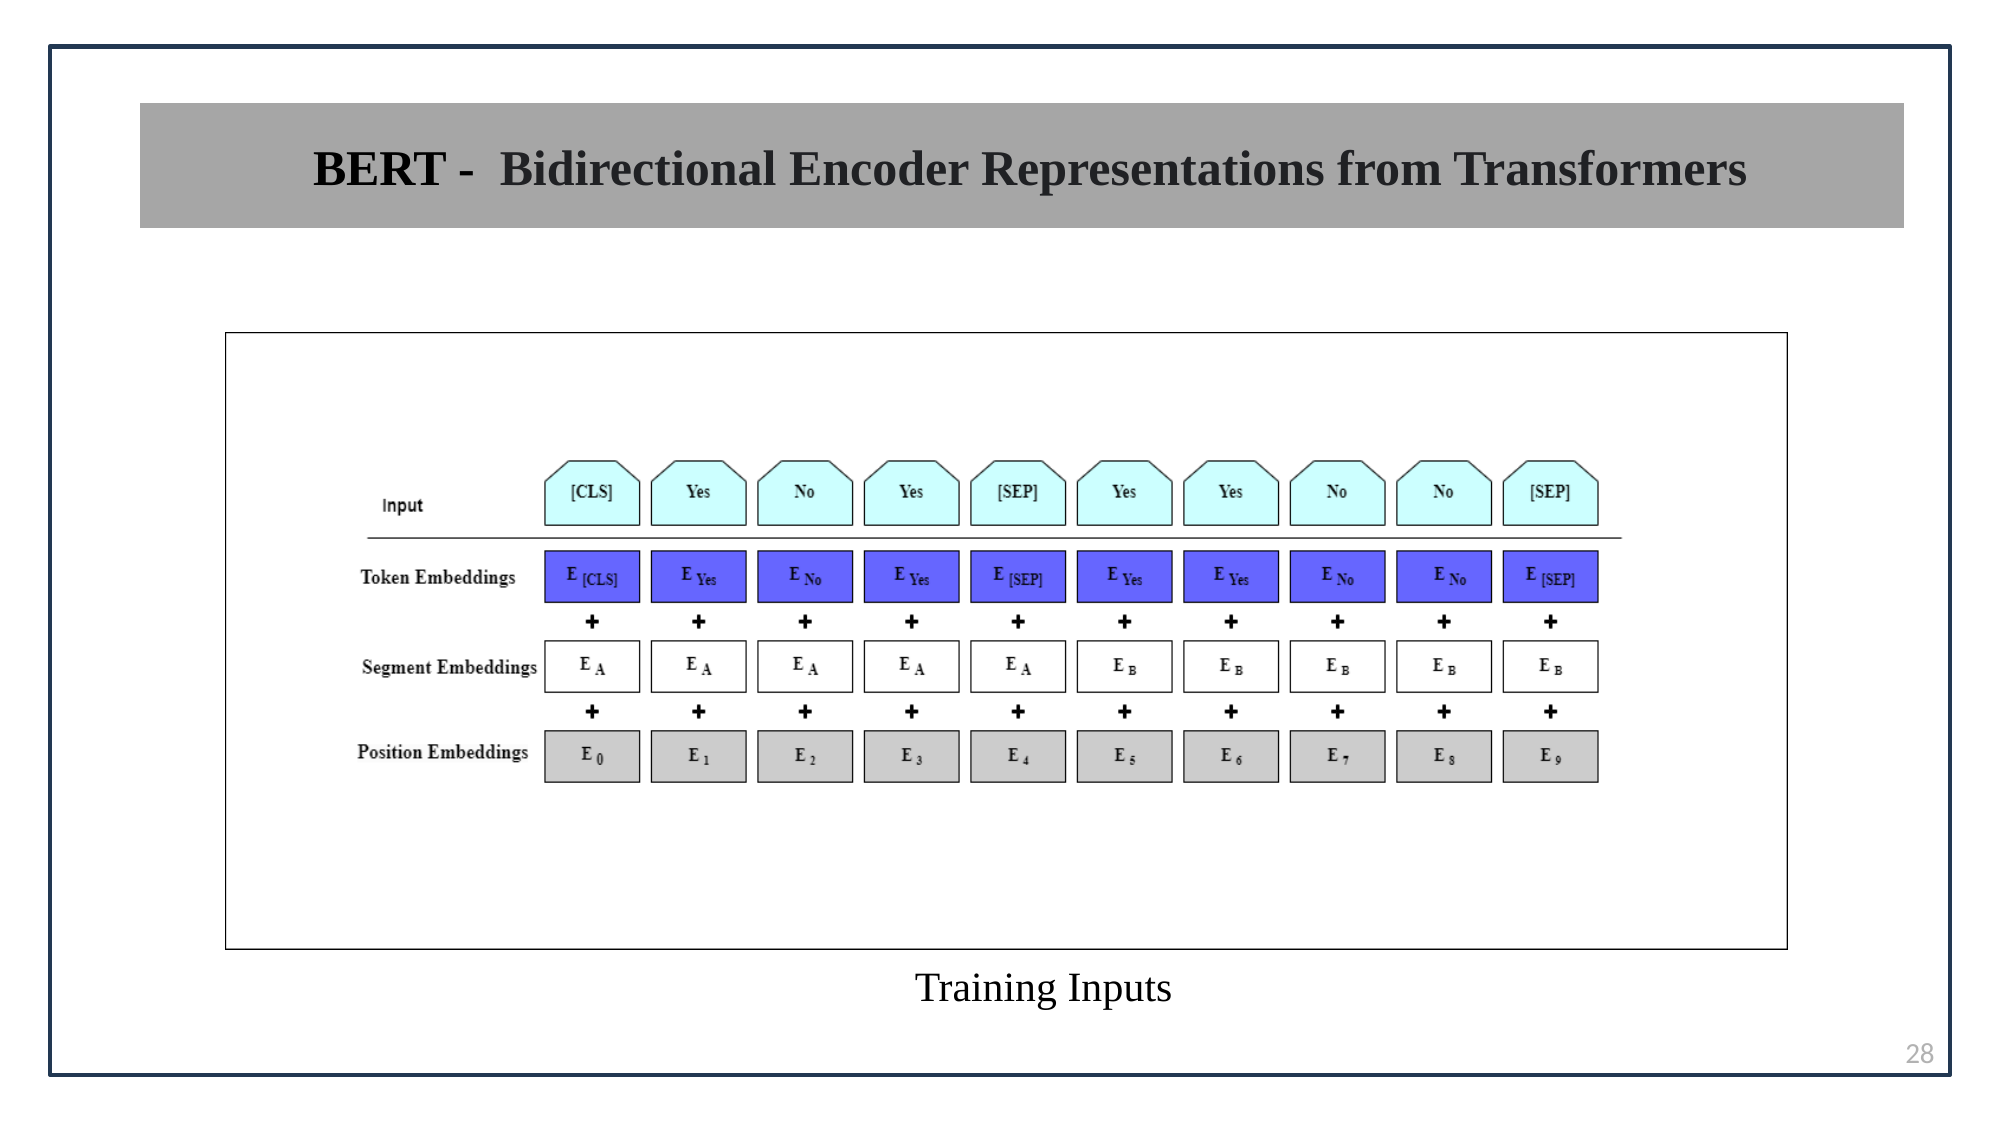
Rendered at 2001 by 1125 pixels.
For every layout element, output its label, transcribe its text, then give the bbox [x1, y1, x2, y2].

picture [224, 332, 1788, 951]
text_box [48, 44, 1952, 1077]
slide_number 28 [1475, 1034, 1935, 1070]
text_box [135, 99, 1908, 233]
text_box BERT - Bidirectional Encoder Representations from Transformers [298, 128, 1949, 203]
text_box Training Inputs [900, 962, 1238, 1068]
